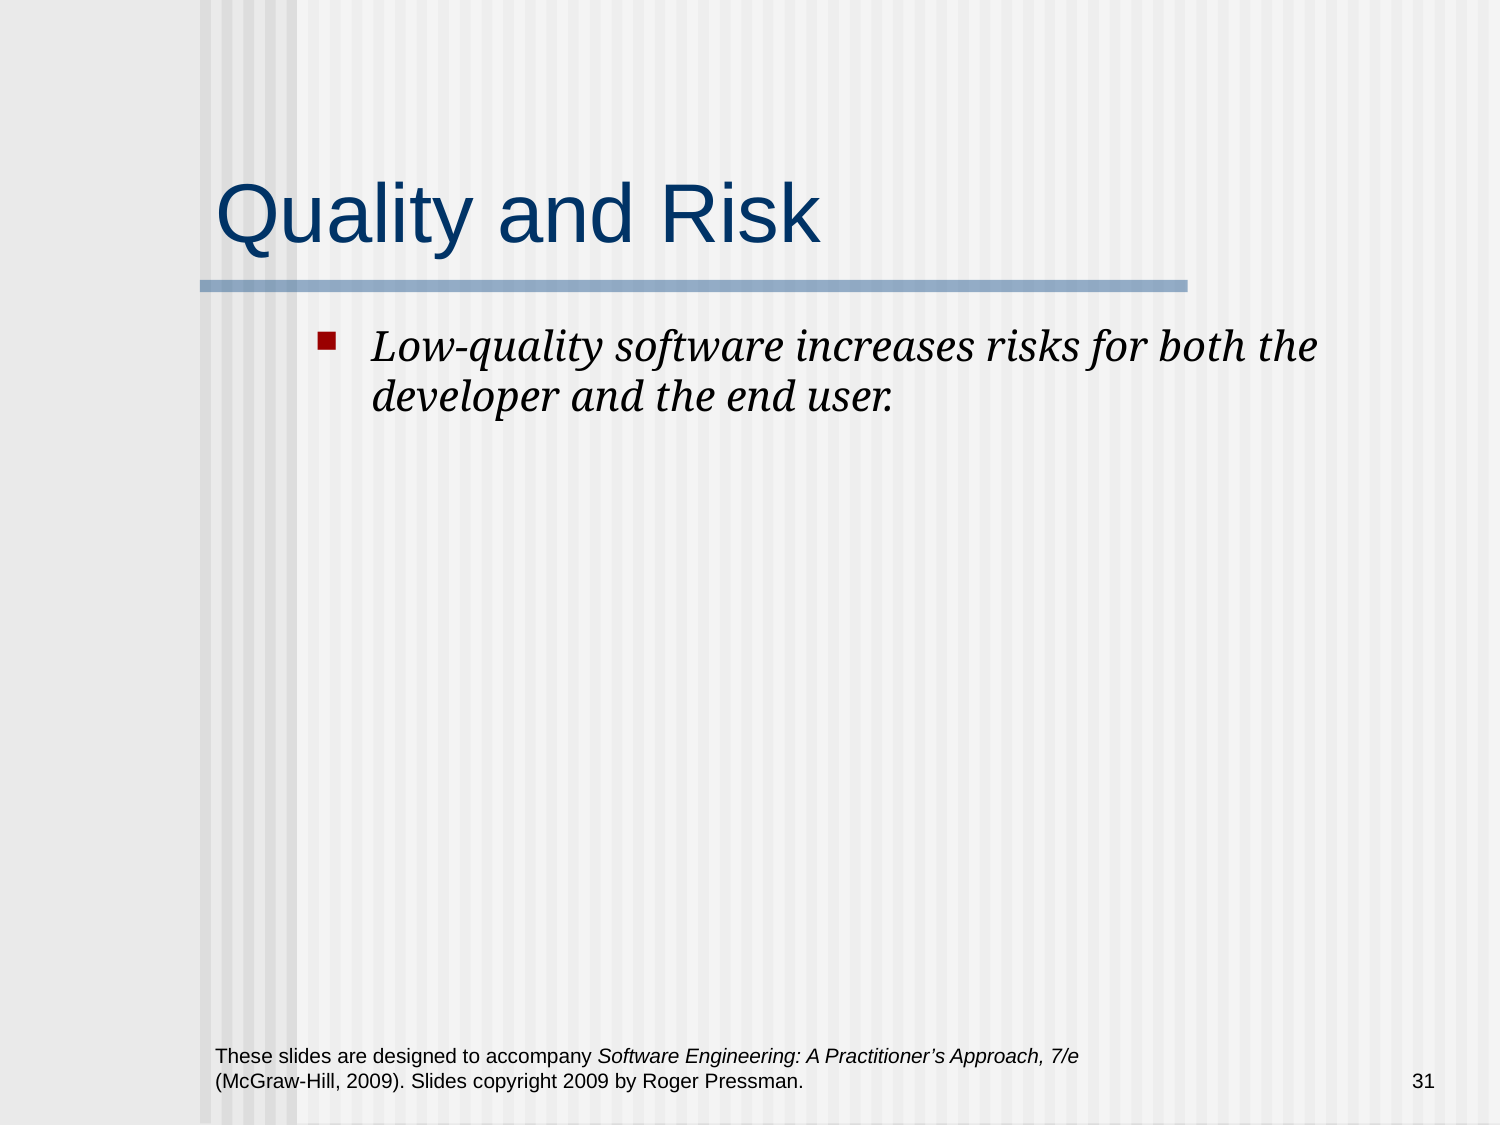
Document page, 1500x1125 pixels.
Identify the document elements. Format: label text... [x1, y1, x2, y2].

slide_number 31 [1237, 1025, 1450, 1100]
list Low-quality software increases risks for both the developer and the end user. [300, 312, 1438, 1000]
footer These slides are designed to accompany Software Engineering: A Practitioner’s Approach, 7/e (McGraw-Hill, 2009). Slides copyright 2009 by Roger Pressman. [200, 1025, 1100, 1100]
title Quality and Risk [200, 162, 1300, 267]
